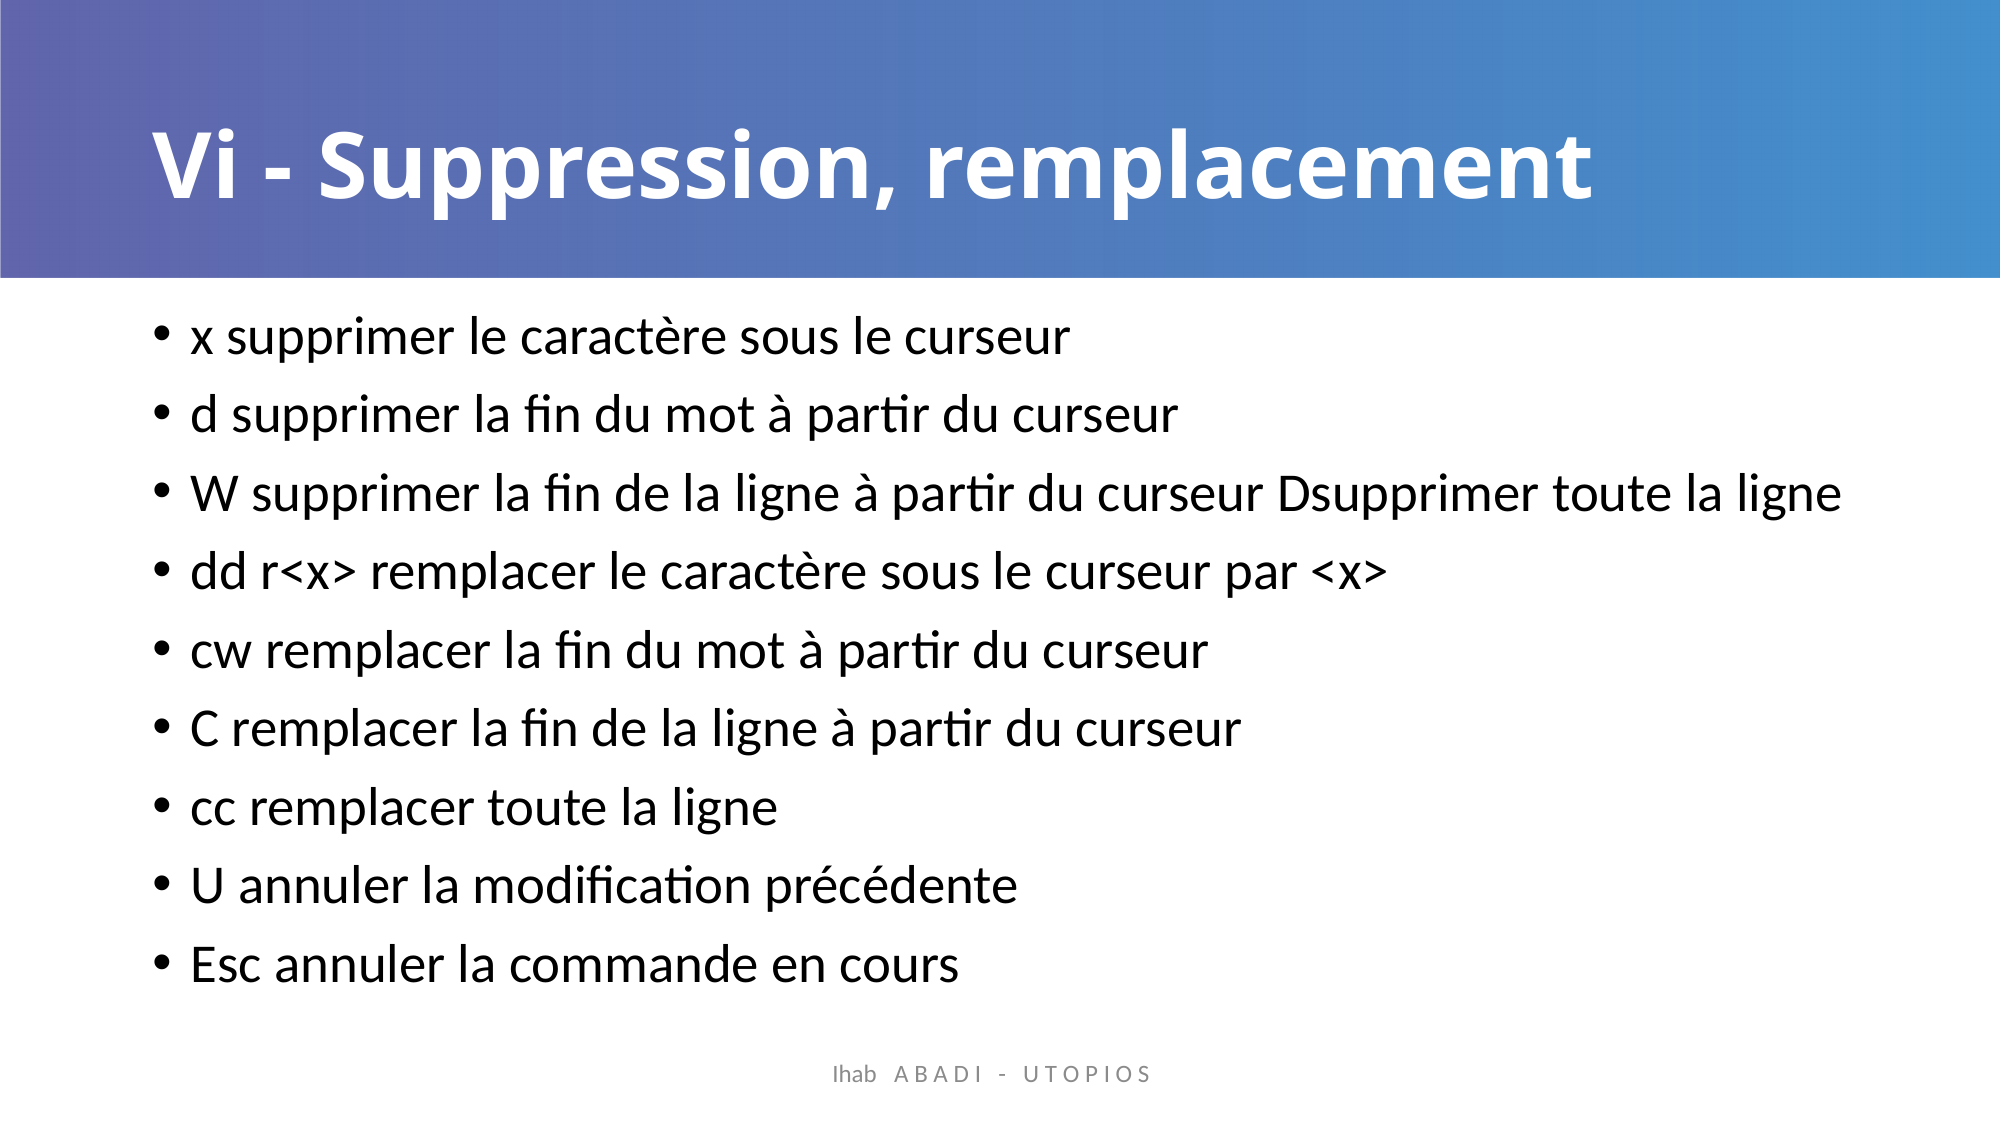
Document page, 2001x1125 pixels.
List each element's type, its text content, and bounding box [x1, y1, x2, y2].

footer Ihab A B A D I - U T O P I O S [662, 1042, 1338, 1103]
picture [0, 0, 2000, 278]
list x supprimer le caractère sous le curseur d supprimer la fin du mot à partir du curseur W supprimer la fin de la ligne à partir du curseur Dsupprimer toute la ligne dd r<x> remplacer le caractère sous le curseur par <x> cw remplacer la fin du mot à partir du curseur C remplacer la fin de la ligne à partir du curseur cc remplacer toute la ligne U annuler la modification précédente Esc annuler la commande en cours [137, 299, 1863, 1014]
title Vi - Suppression, remplacement [137, 59, 1863, 278]
